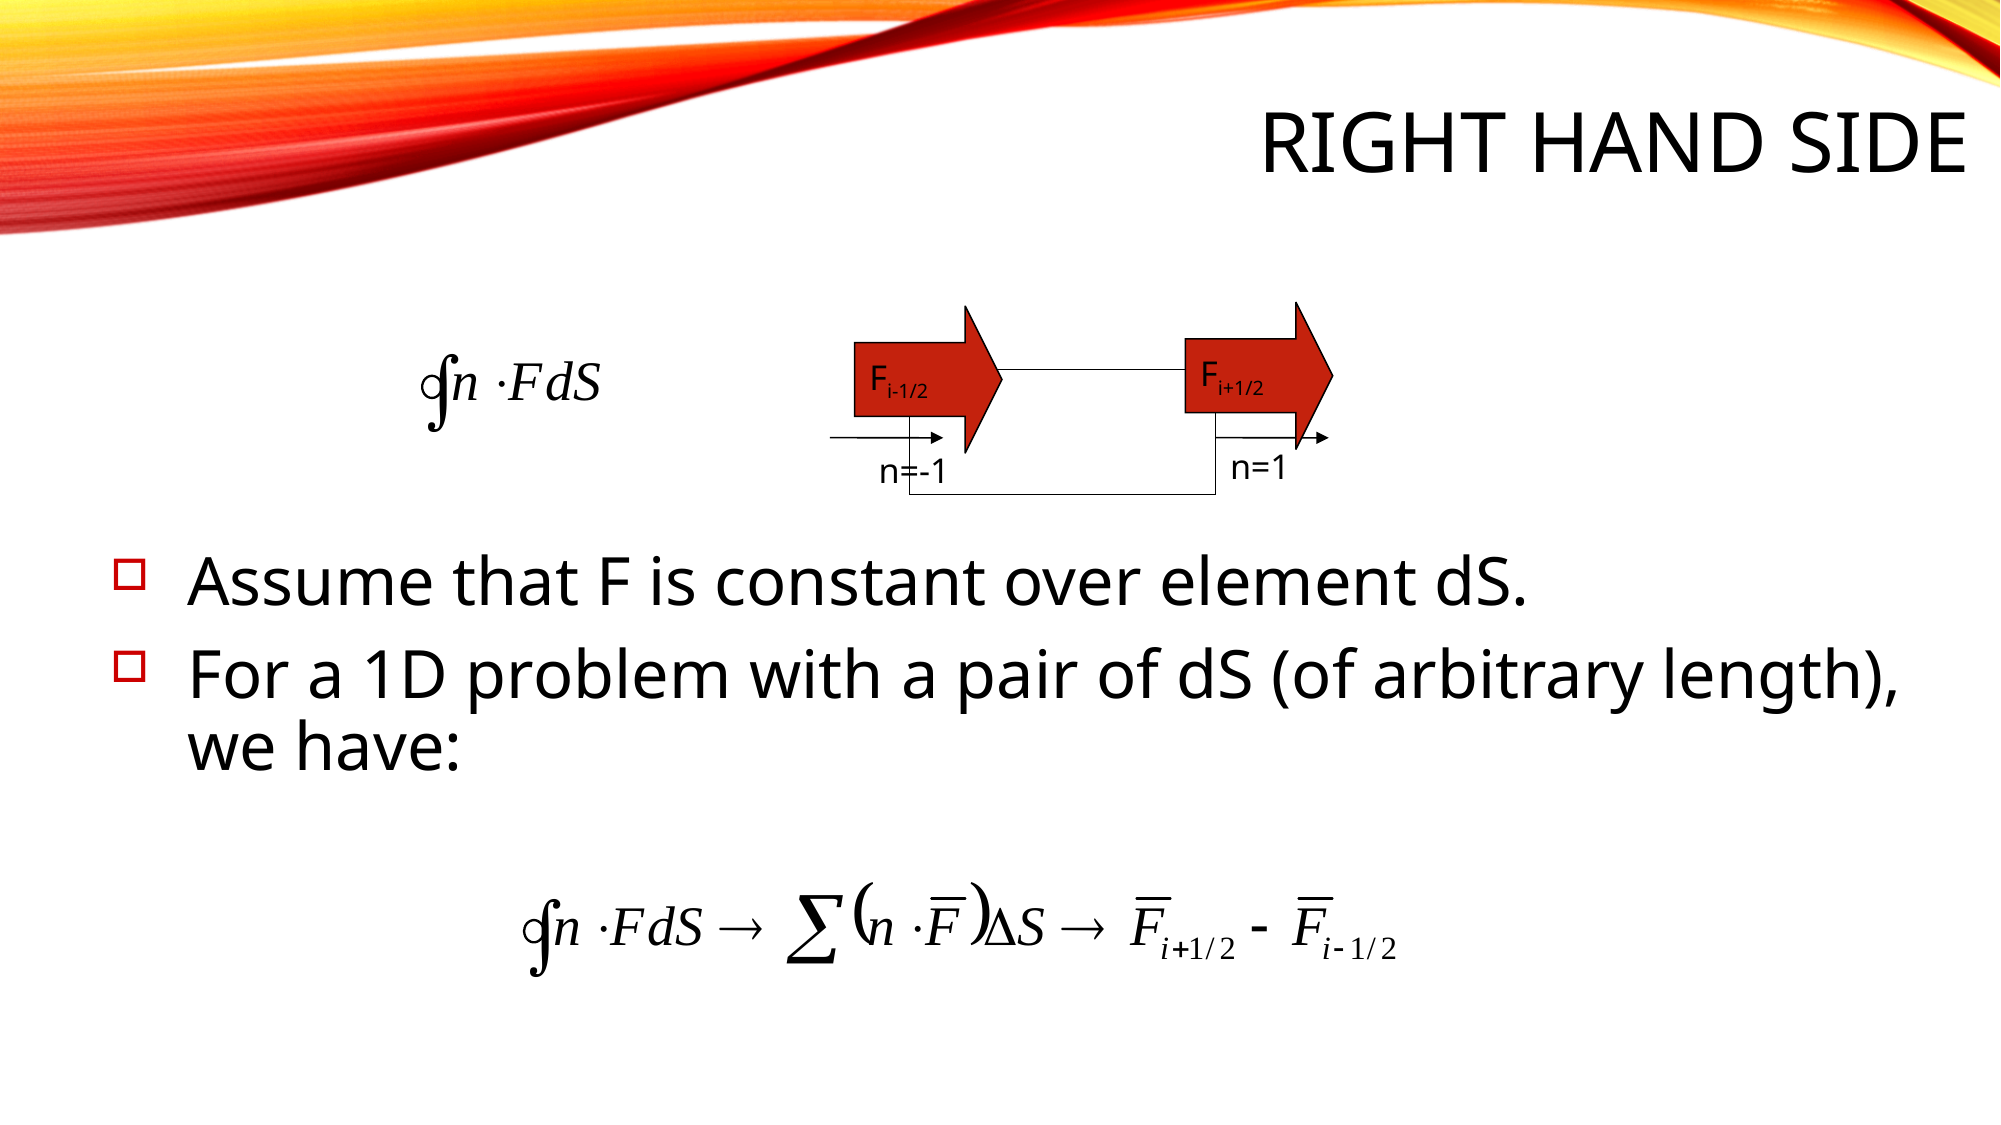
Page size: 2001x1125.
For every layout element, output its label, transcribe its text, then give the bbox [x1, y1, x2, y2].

text_box n=1 [1215, 437, 1420, 494]
text_box n=-1 [863, 441, 1068, 498]
text_box [972, 369, 1216, 495]
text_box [409, 335, 615, 439]
text_box Fi-1/2 [854, 305, 1002, 454]
title Right Hand Side [672, 45, 1986, 245]
picture [0, 0, 2000, 237]
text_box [512, 879, 1408, 983]
text_box [829, 431, 944, 441]
text_box Fi+1/2 [1185, 302, 1333, 450]
list Assume that F is constant over element dS. For a 1D problem with a pair of dS (of arbitrary length), we have: [95, 346, 1964, 1047]
text_box [1316, 431, 1328, 437]
text_box [909, 417, 965, 441]
